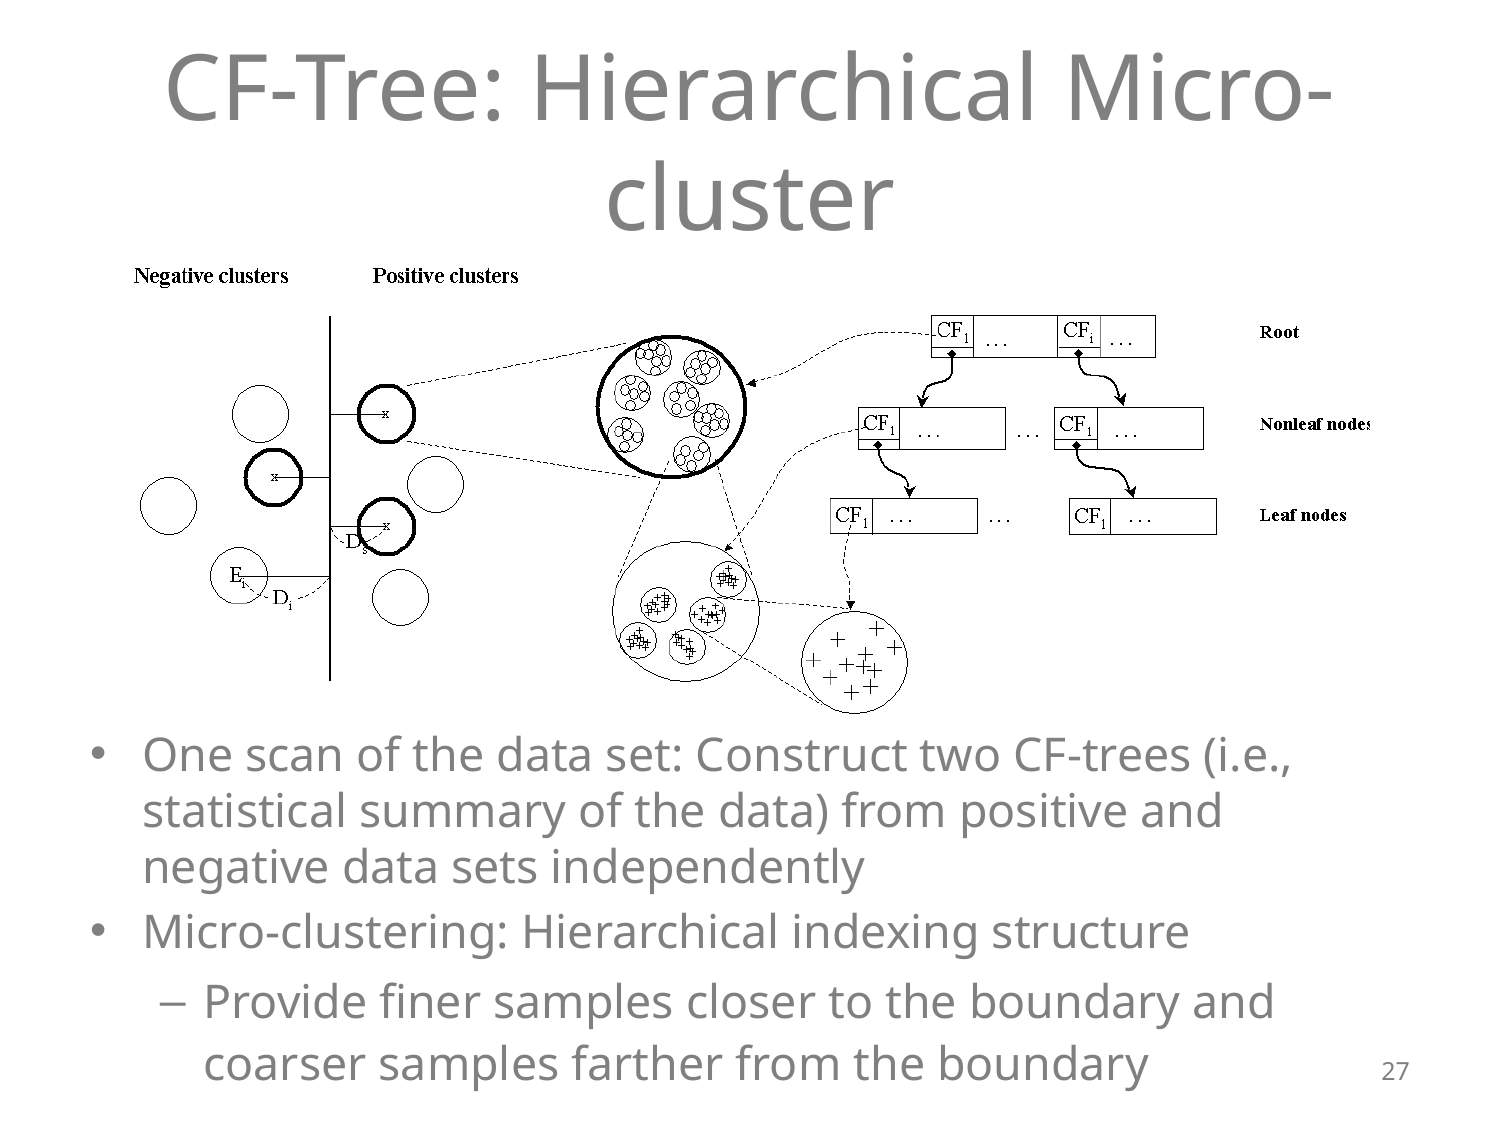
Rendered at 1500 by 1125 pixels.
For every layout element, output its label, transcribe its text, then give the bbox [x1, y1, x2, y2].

picture [130, 262, 1370, 718]
slide_number 27 [1074, 1042, 1425, 1103]
list One scan of the data set: Construct two CF-trees (i.e., statistical summary of the data) from positive and negative data sets independently Micro-clustering: Hierarchical indexing structure Provide finer samples closer to the boundary and coarser samples farther from the boundary [75, 262, 1425, 1103]
title CF-Tree: Hierarchical Micro-cluster [75, 45, 1425, 233]
